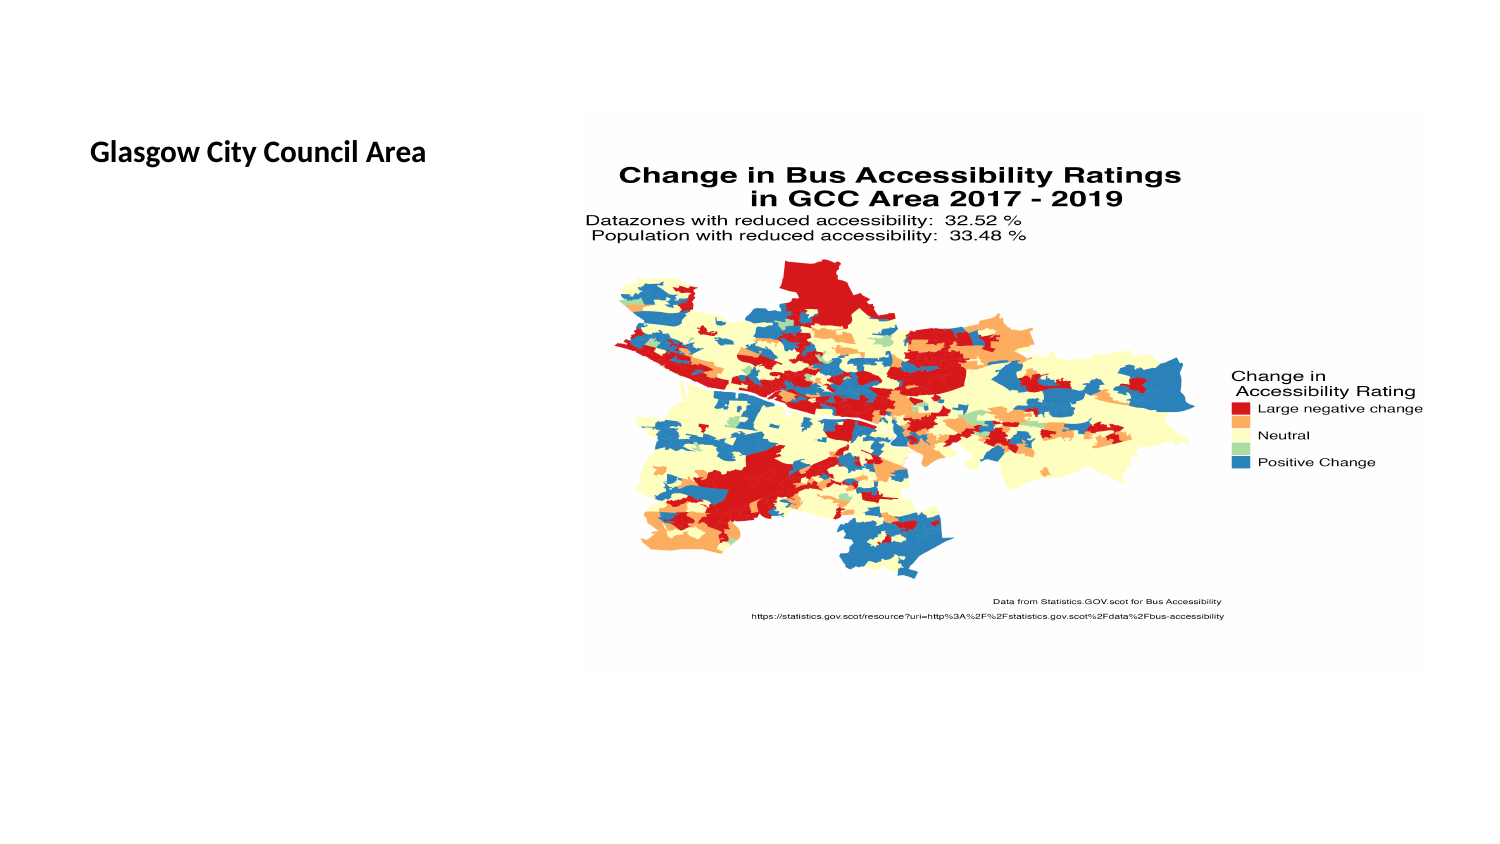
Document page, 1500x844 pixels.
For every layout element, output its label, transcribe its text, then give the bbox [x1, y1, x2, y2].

picture [585, 112, 1424, 671]
title Glasgow City Council Area [75, 33, 569, 177]
